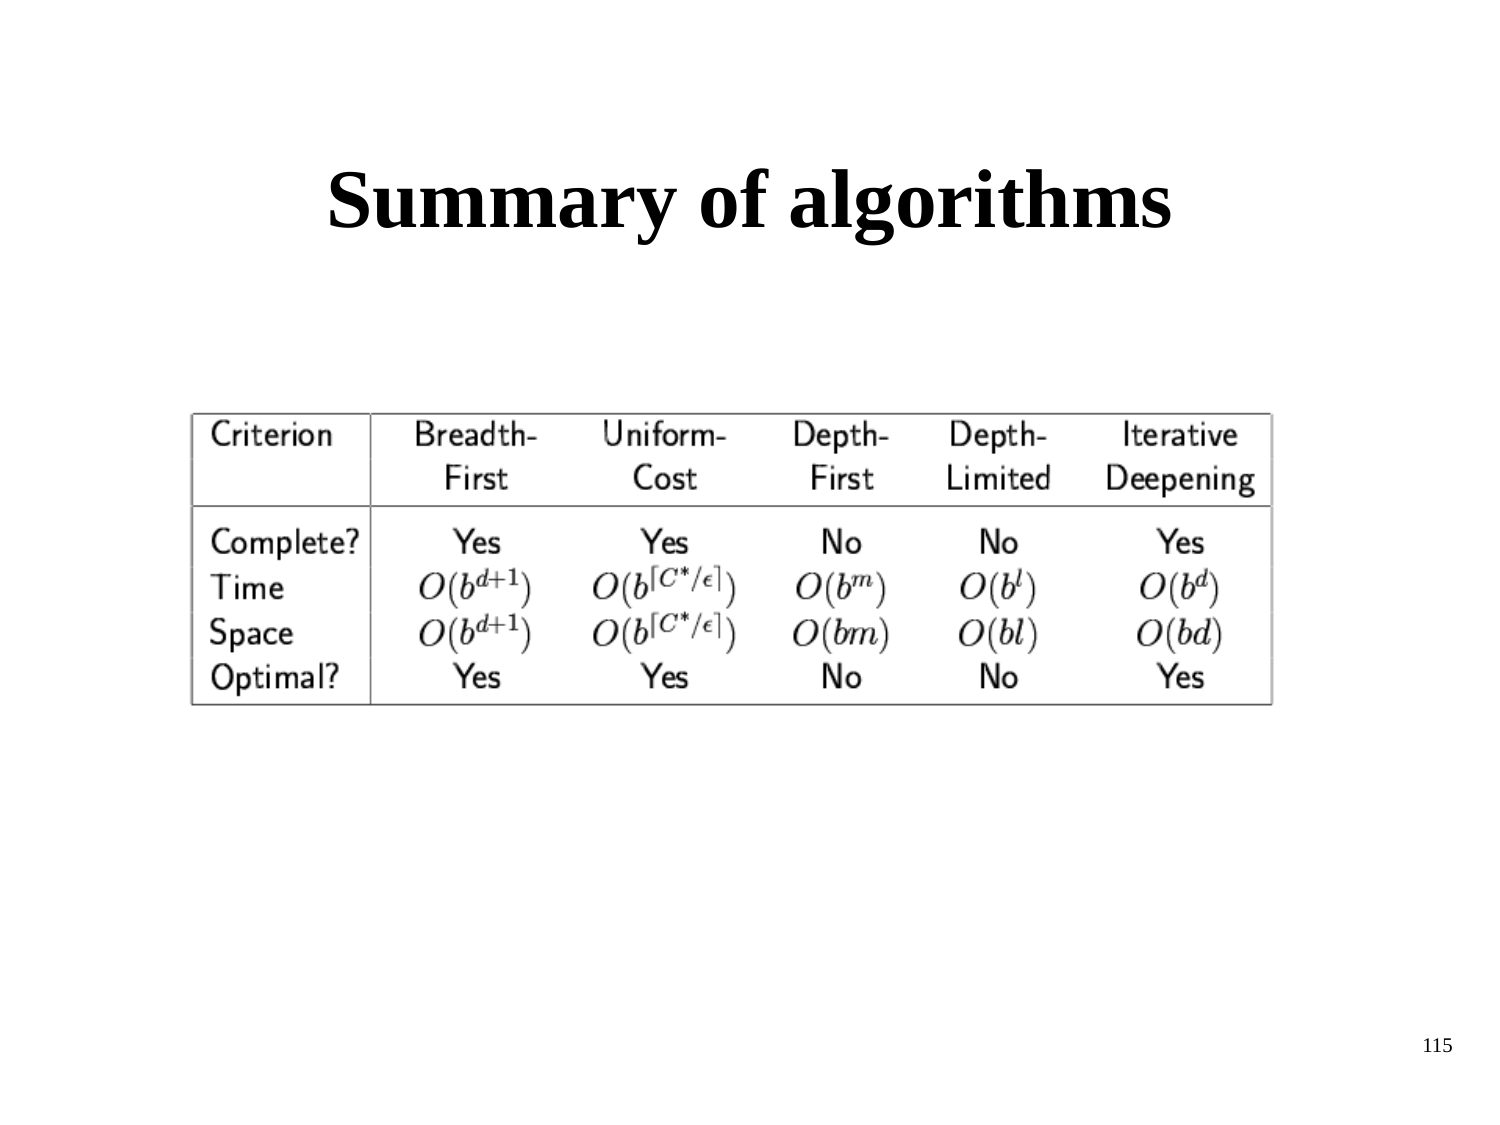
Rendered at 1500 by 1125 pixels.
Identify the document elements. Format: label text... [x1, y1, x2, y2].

picture [187, 399, 1276, 713]
slide_number 115 [1154, 1023, 1468, 1100]
title Summary of algorithms [112, 99, 1388, 288]
